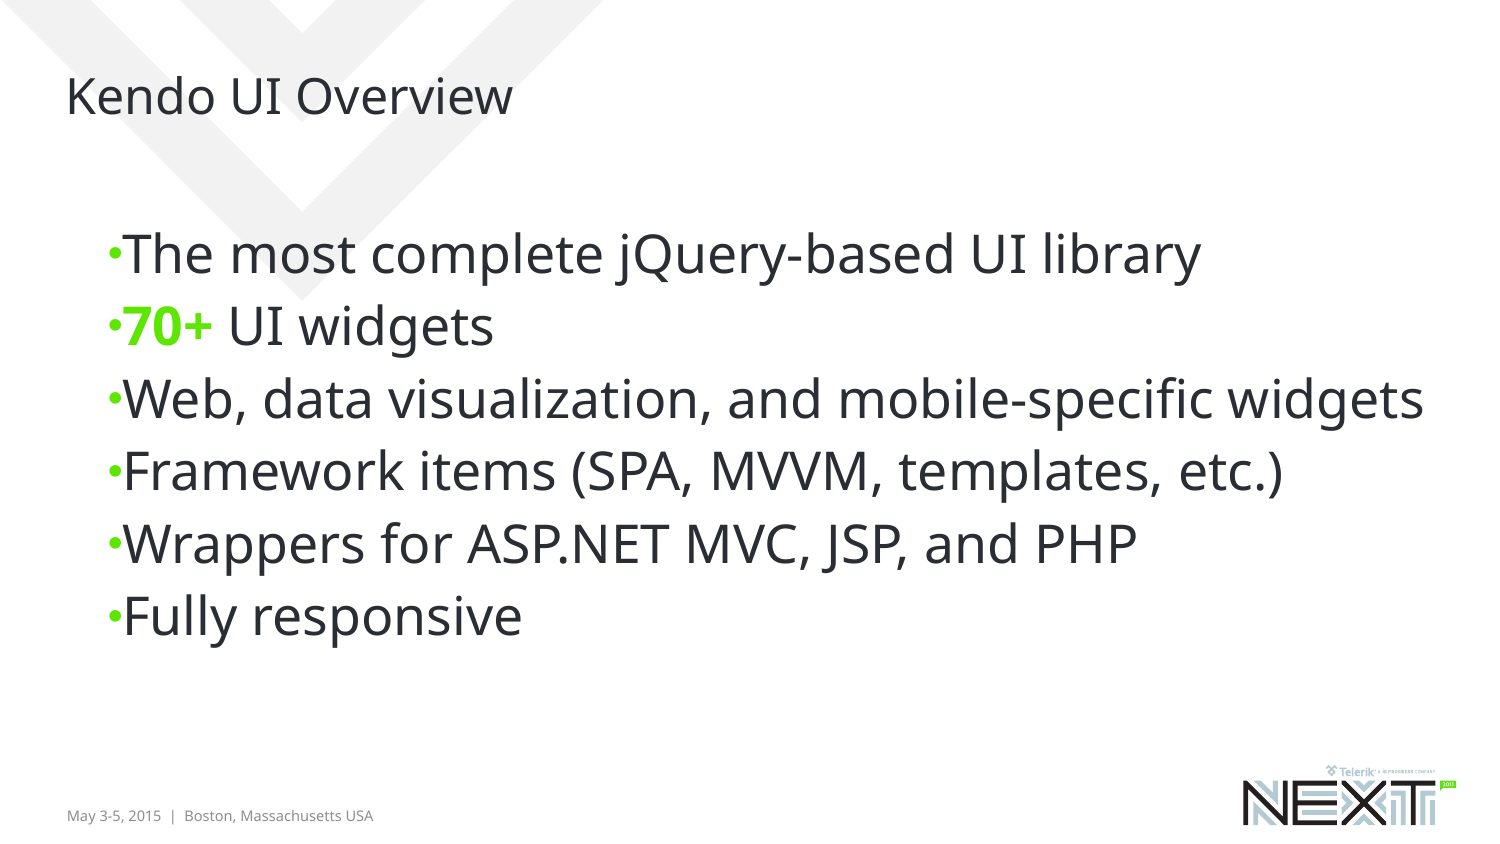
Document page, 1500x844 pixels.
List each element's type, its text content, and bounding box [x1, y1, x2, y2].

title Kendo UI Overview [53, 64, 1449, 132]
list The most complete jQuery-based UI library 70+ UI widgets Web, data visualization, and mobile-specific widgets Framework items (SPA, MVVM, templates, etc.) Wrappers for ASP.NET MVC, JSP, and PHP Fully responsive [53, 221, 1449, 658]
